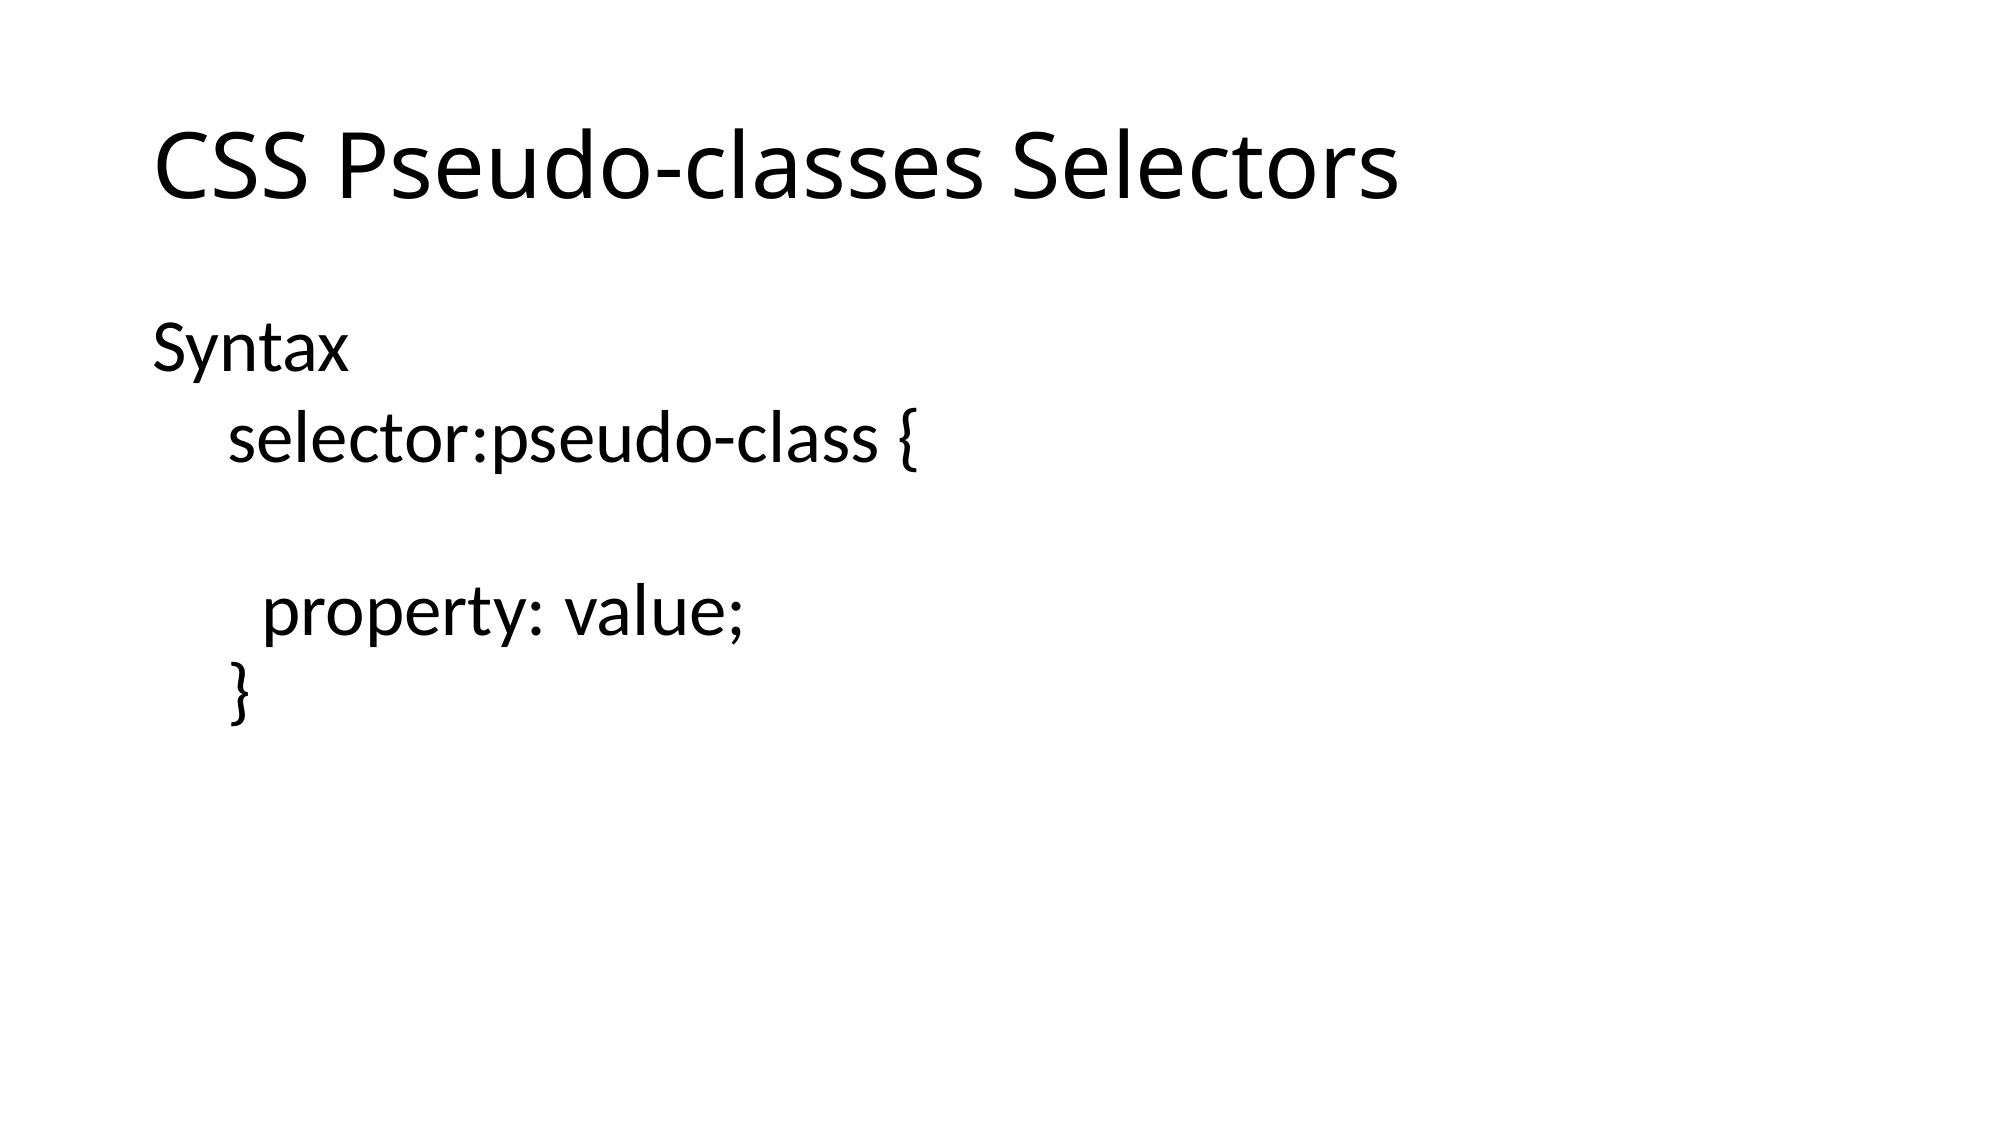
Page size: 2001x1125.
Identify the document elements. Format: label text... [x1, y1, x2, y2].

list Syntax selector:pseudo-class { property: value; } [137, 299, 1863, 1014]
title CSS Pseudo-classes Selectors [137, 59, 1863, 278]
